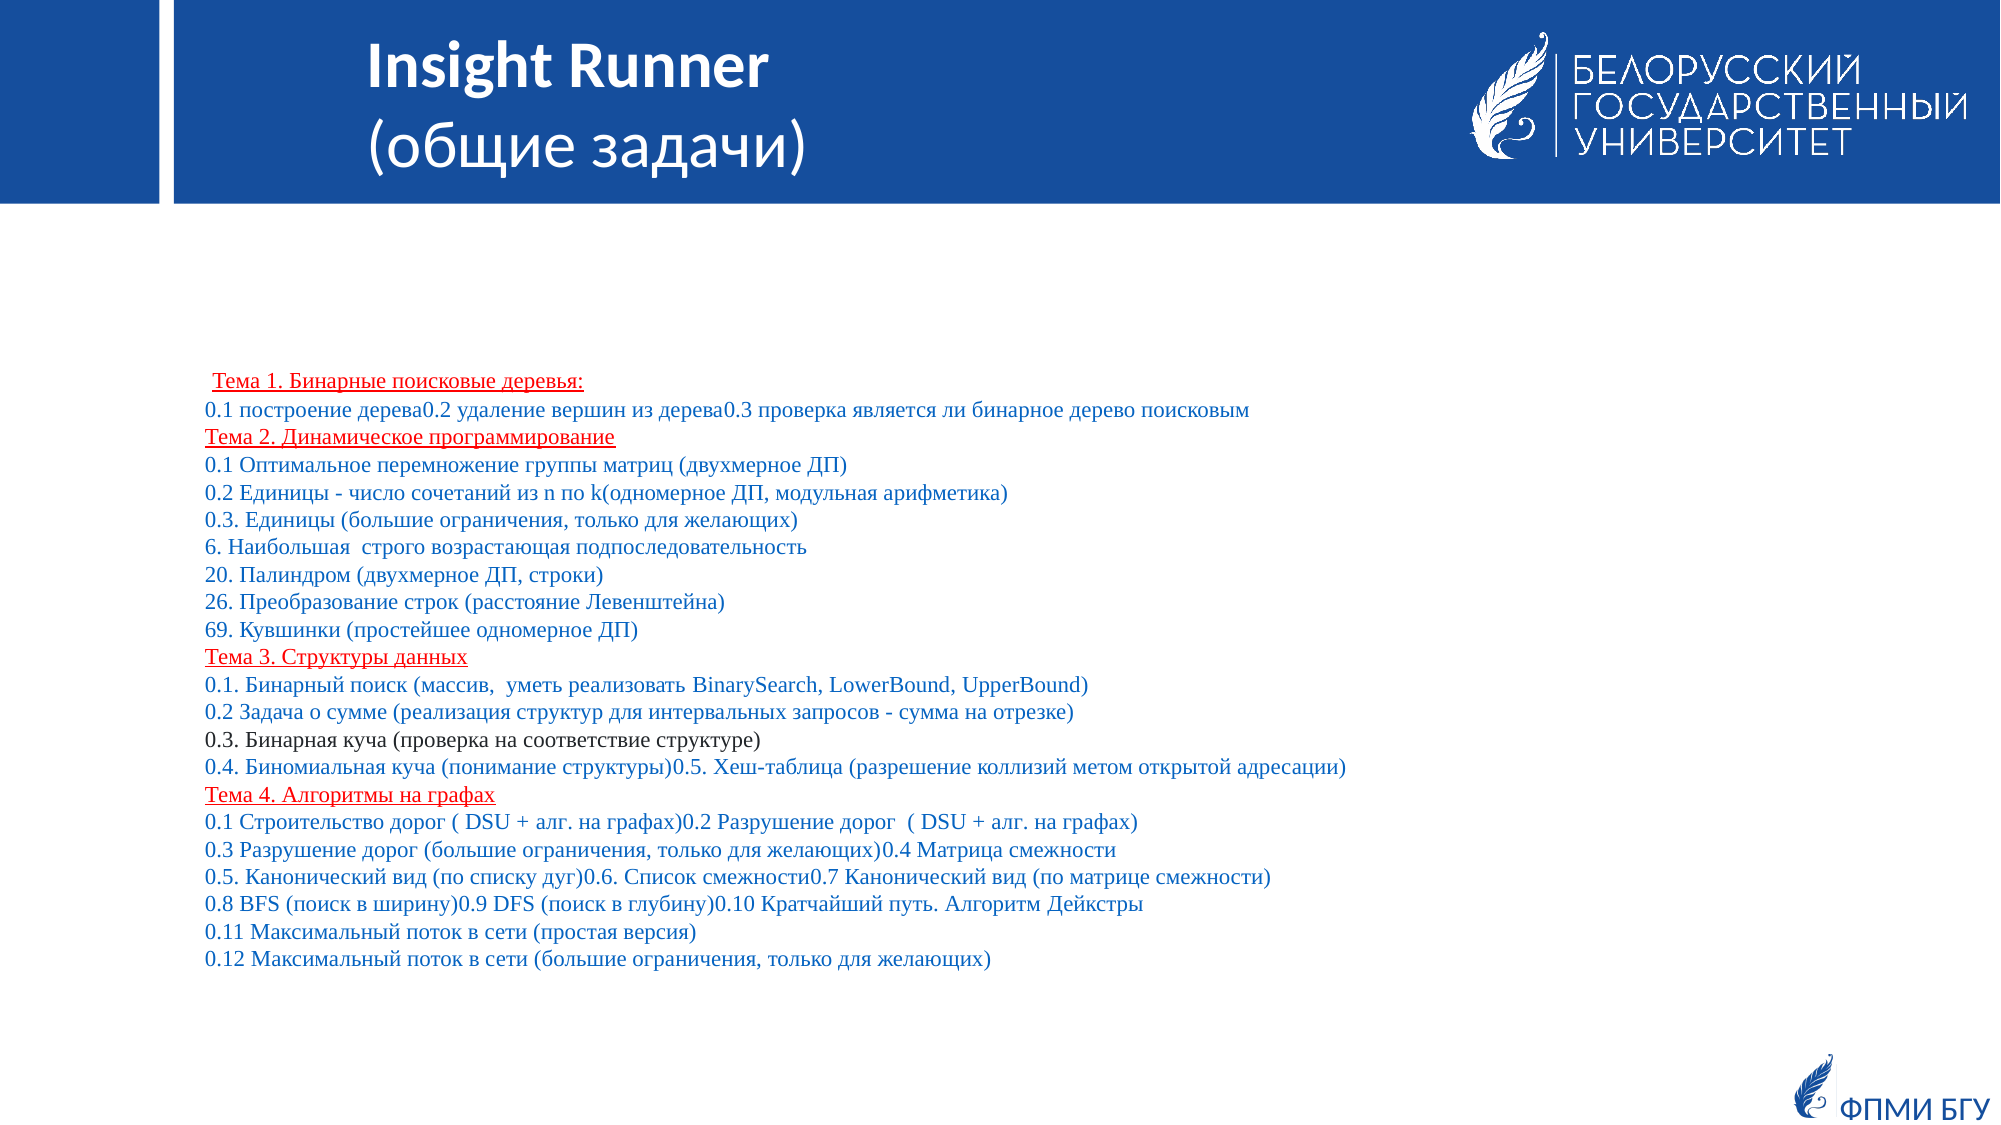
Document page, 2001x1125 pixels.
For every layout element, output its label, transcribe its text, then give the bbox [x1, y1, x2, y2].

picture [1793, 1053, 1837, 1118]
text_box ФПМИ БГУ [1830, 1087, 2000, 1125]
text_box [0, 0, 160, 205]
text_box Insight Runner (общие задачи) [351, 13, 959, 189]
picture [1469, 32, 1966, 159]
text_box Тема 1. Бинарные поисковые деревья: 0.1 построение дерева 0.2 удаление вершин из дерева 0.3 проверка является ли бинарное дерево поисковым Тема 2. Динамическое программирование 0.1 Оптимальное перемножение группы матриц (двухмерное ДП) 0.2 Единицы - число сочетаний из n по k(одномерное ДП, модульная арифметика) 0.3. Единицы (большие ограничения, только для желающих) 6. Наибольшая строго возрастающая подпоследовательность 20. Палиндром (двухмерное ДП, строки) 26. Преобразование строк (расстояние Левенштейна) 69. Кувшинки (простейшее одномерное ДП) Тема 3. Структуры данных 0.1. Бинарный поиск (массив, уметь реализовать BinarySearch, LowerBound, UpperBound) 0.2 Задача о сумме (реализация структур для интервальных запросов - сумма на отрезке) 0.3. Бинарная куча (проверка на соответствие структуре) 0.4. Биномиальная куча (понимание структуры) 0.5. Хеш-таблица (разрешение коллизий метом открытой адресации) Тема 4. Алгоритмы на графах 0.1 Строительство дорог ( DSU + алг. на графах) 0.2 Разрушение дорог ( DSU + алг. на графах) 0.3 Разрушение дорог (большие ограничения, только для желающих) 0.4 Матрица смежности 0.5. Канонический вид (по списку дуг) 0.6. Список смежности 0.7 Канонический вид (по матрице смежности) 0.8 BFS (поиск в ширину) 0.9 DFS (поиск в глубину) 0.10 Кратчайший путь. Алгоритм Дейкстры 0.11 Максимальный поток в сети (простая версия) 0.12 Максимальный поток в сети (большие ограничения, только для желающих) [173, 359, 1443, 979]
text_box [173, 0, 2000, 205]
